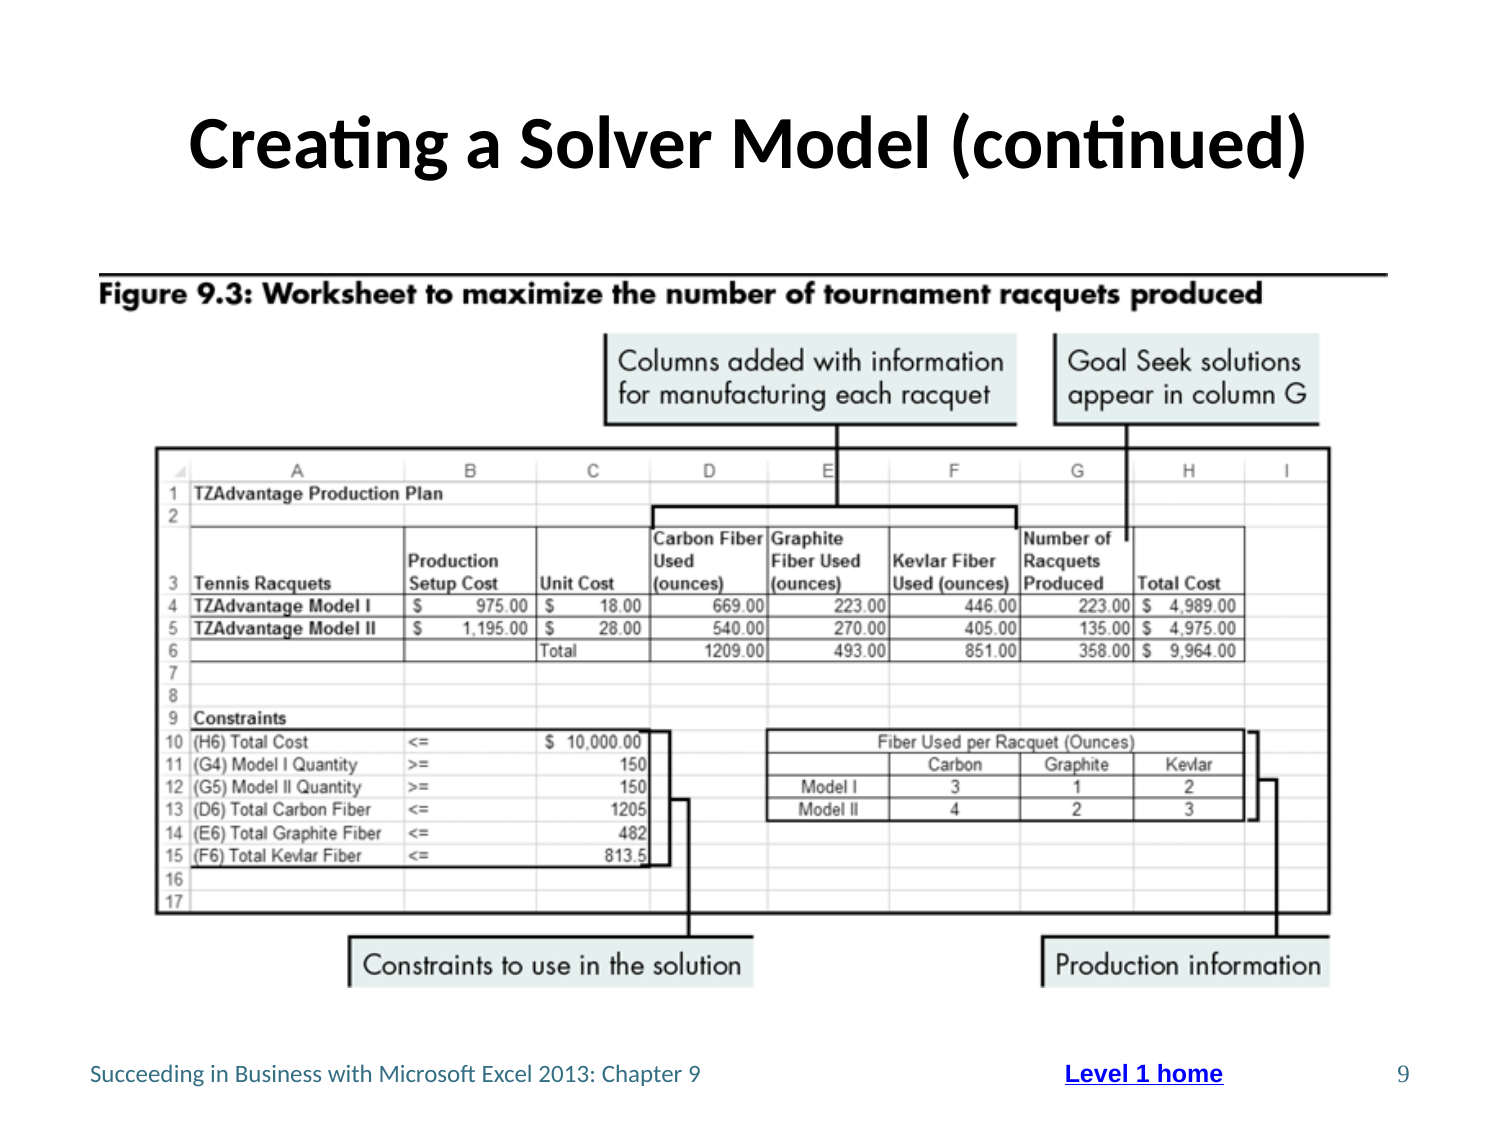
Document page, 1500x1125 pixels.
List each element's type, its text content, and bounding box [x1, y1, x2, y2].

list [99, 272, 1388, 988]
slide_number 9 [1074, 1042, 1425, 1103]
title Creating a Solver Model (continued) [75, 45, 1425, 233]
text_box Level 1 home [1049, 1050, 1288, 1095]
footer Succeeding in Business with Microsoft Excel 2013: Chapter 9 [75, 1042, 963, 1103]
